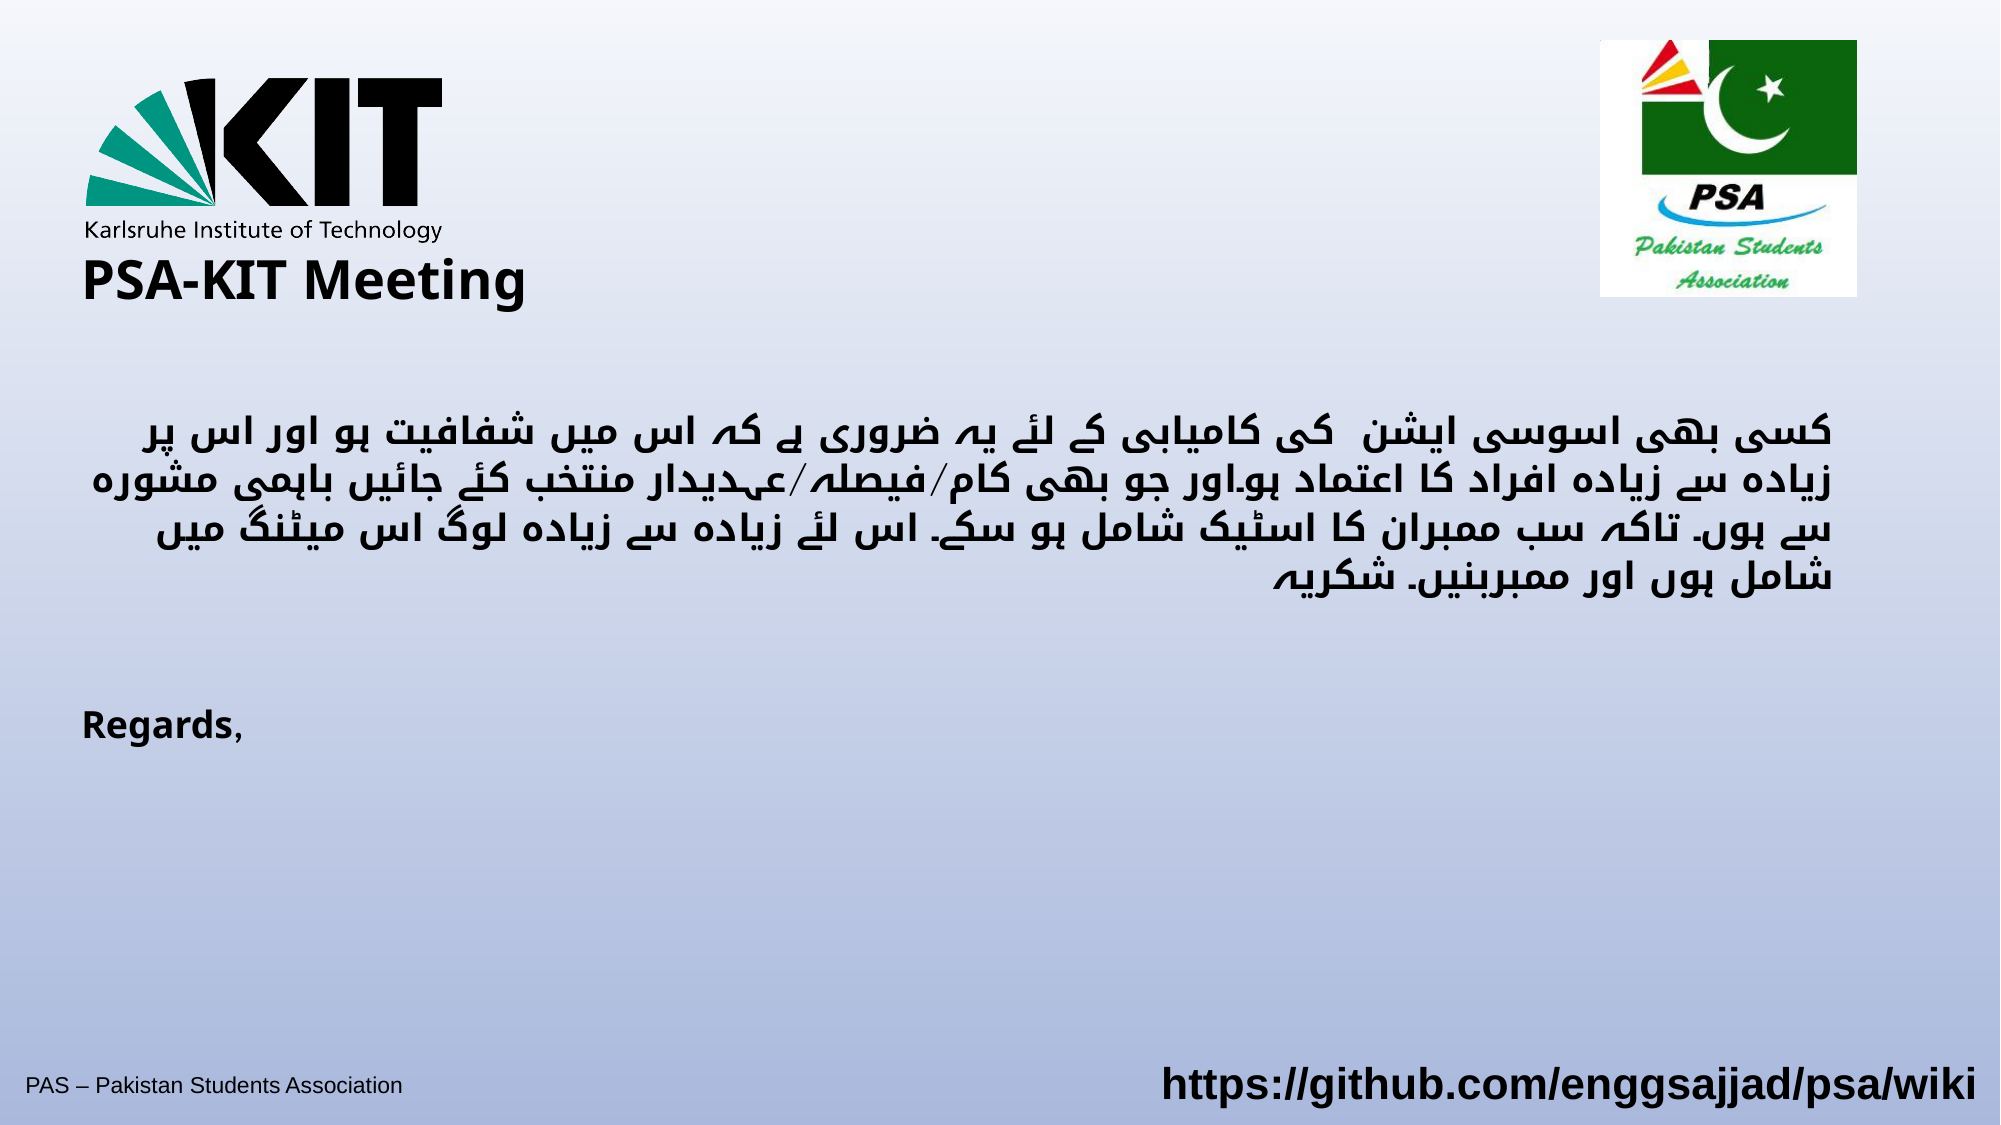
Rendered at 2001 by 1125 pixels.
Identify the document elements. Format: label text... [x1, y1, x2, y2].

picture [1600, 40, 1857, 297]
list PSA-KIT Meeting [81, 252, 1294, 315]
picture [86, 78, 442, 243]
list کسی بھی اسوسی ایشن کی کامیابی کے لئے یہ ضروری ہے کہ اس میں شفافیت ہو اور اس پر زیادہ سے زیادہ افراد کا اعتماد ہو۔اور جو بھی کام/فیصلہ/عہدیدار منتخب کئے جائیں باہمی مشورہ سے ہوں۔ تاکہ سب ممبران کا اسٹیک شامل ہو سکے۔ اس لئے زیادہ سے زیادہ لوگ اس میٹنگ میں شامل ہوں اور ممبربنیں۔ شکریہ Regards, [81, 329, 1835, 1063]
